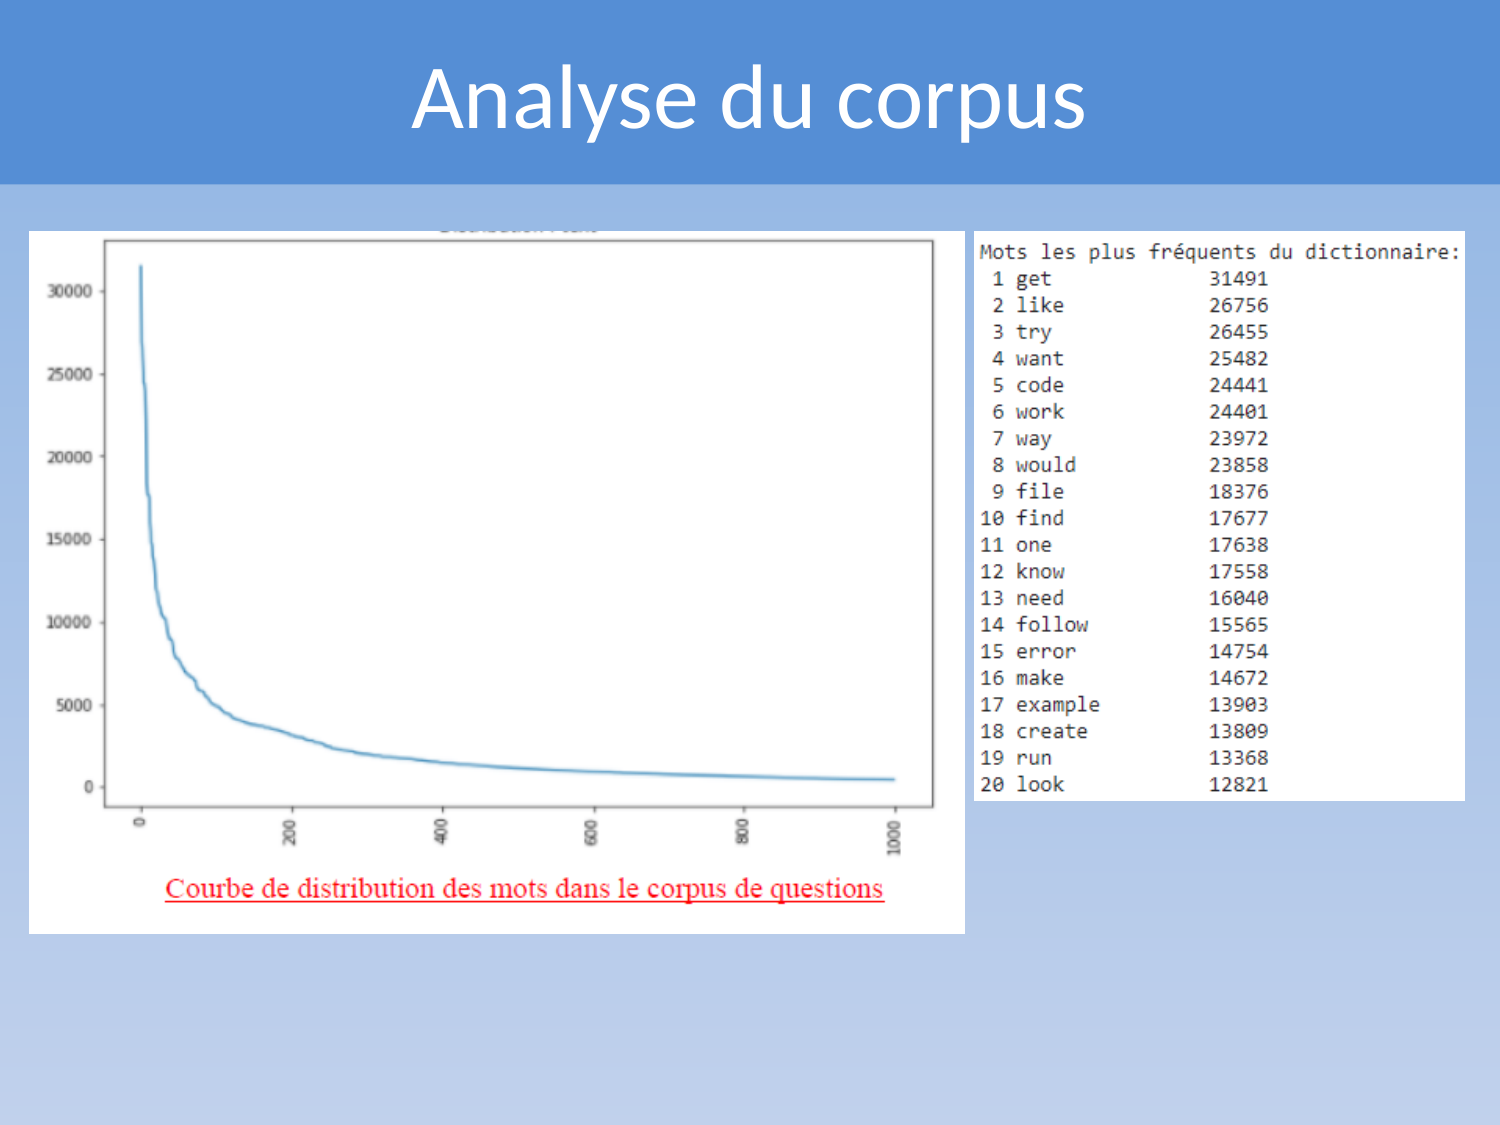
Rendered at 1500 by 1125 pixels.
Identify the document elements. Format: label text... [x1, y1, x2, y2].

picture [29, 231, 965, 934]
text_box Analyse du corpus [0, 0, 1500, 185]
picture [974, 231, 1466, 801]
